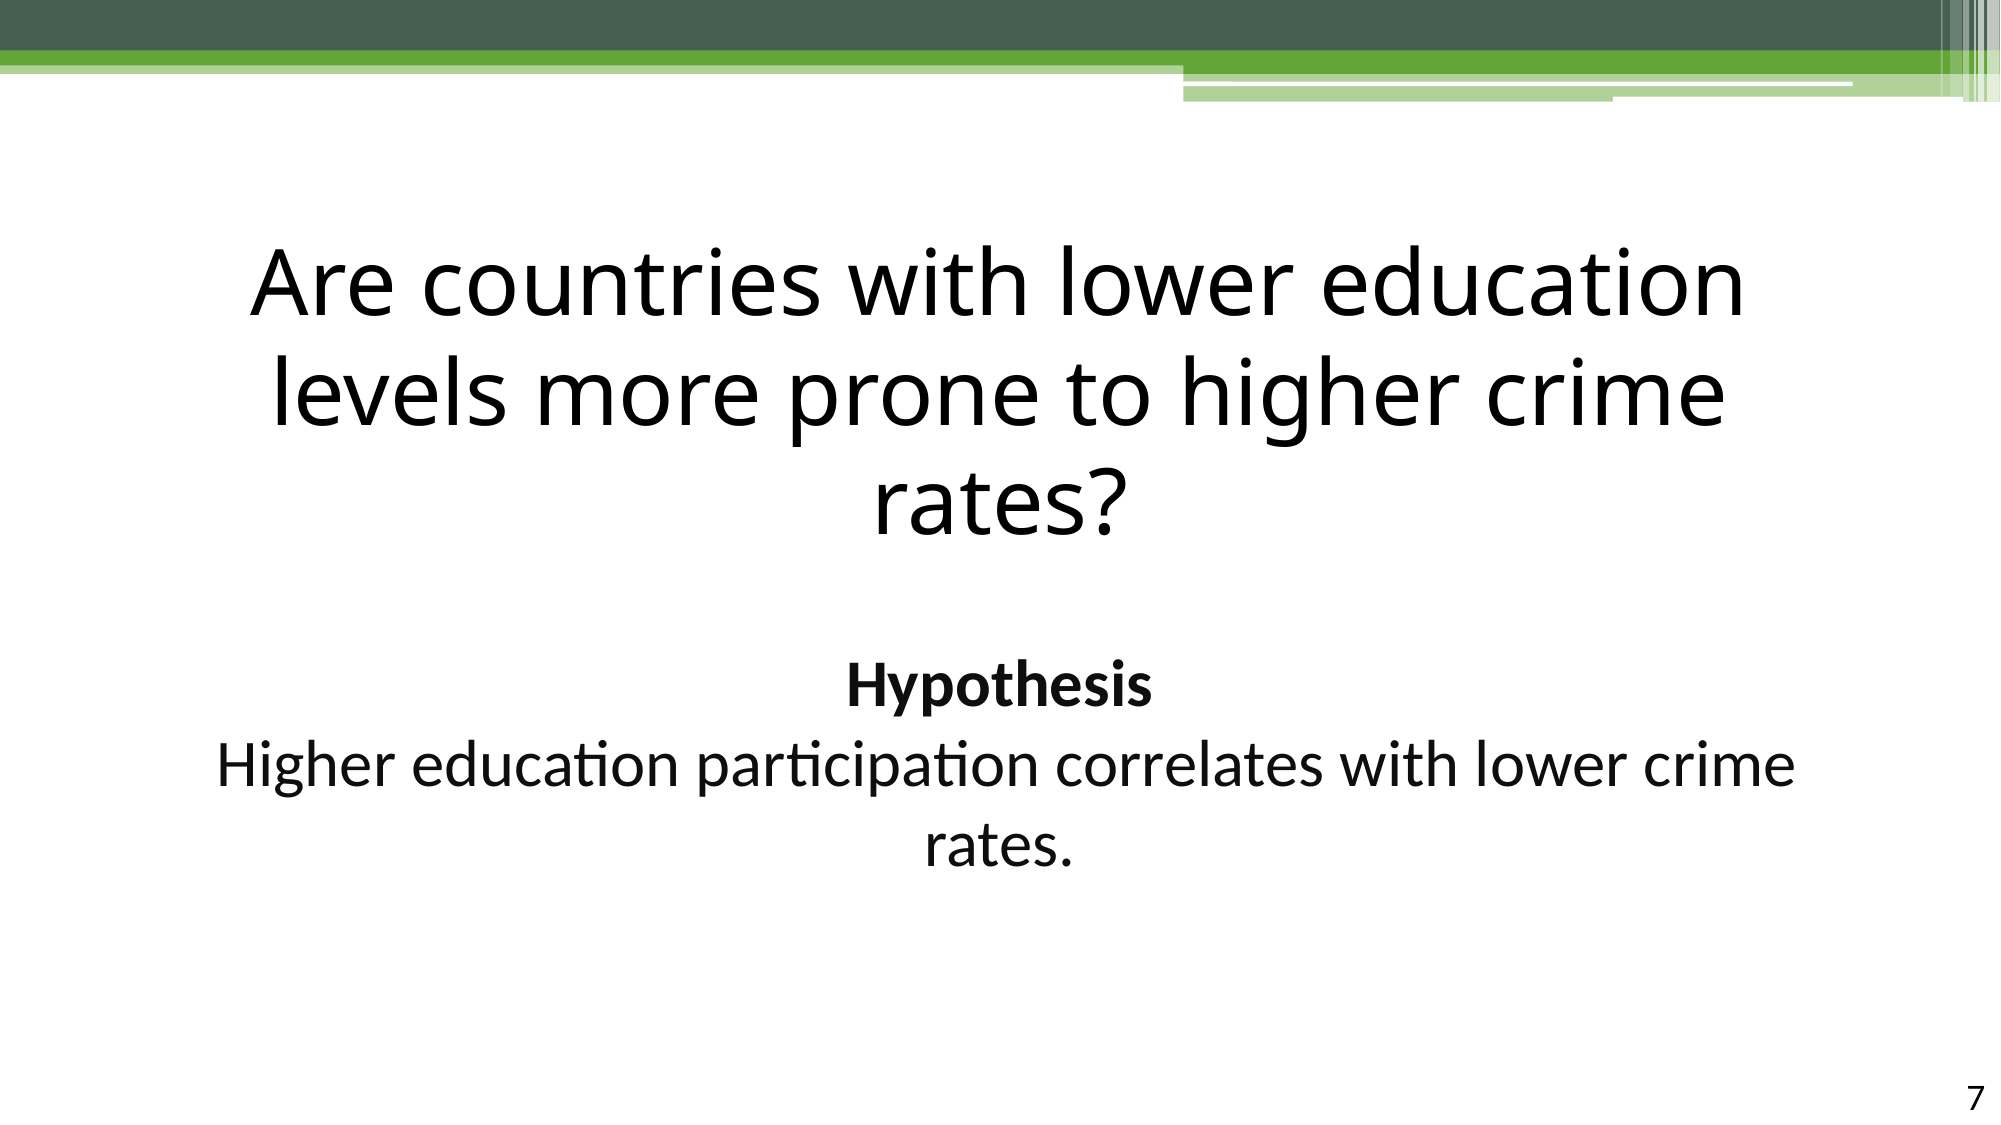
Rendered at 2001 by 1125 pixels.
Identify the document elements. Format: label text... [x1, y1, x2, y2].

text_box Hypothesis Higher education participation correlates with lower crime rates. [113, 632, 1887, 888]
text_box Are countries with lower education levels more prone to higher crime rates? [175, 216, 1825, 561]
slide_number 7 [1833, 1065, 2000, 1125]
